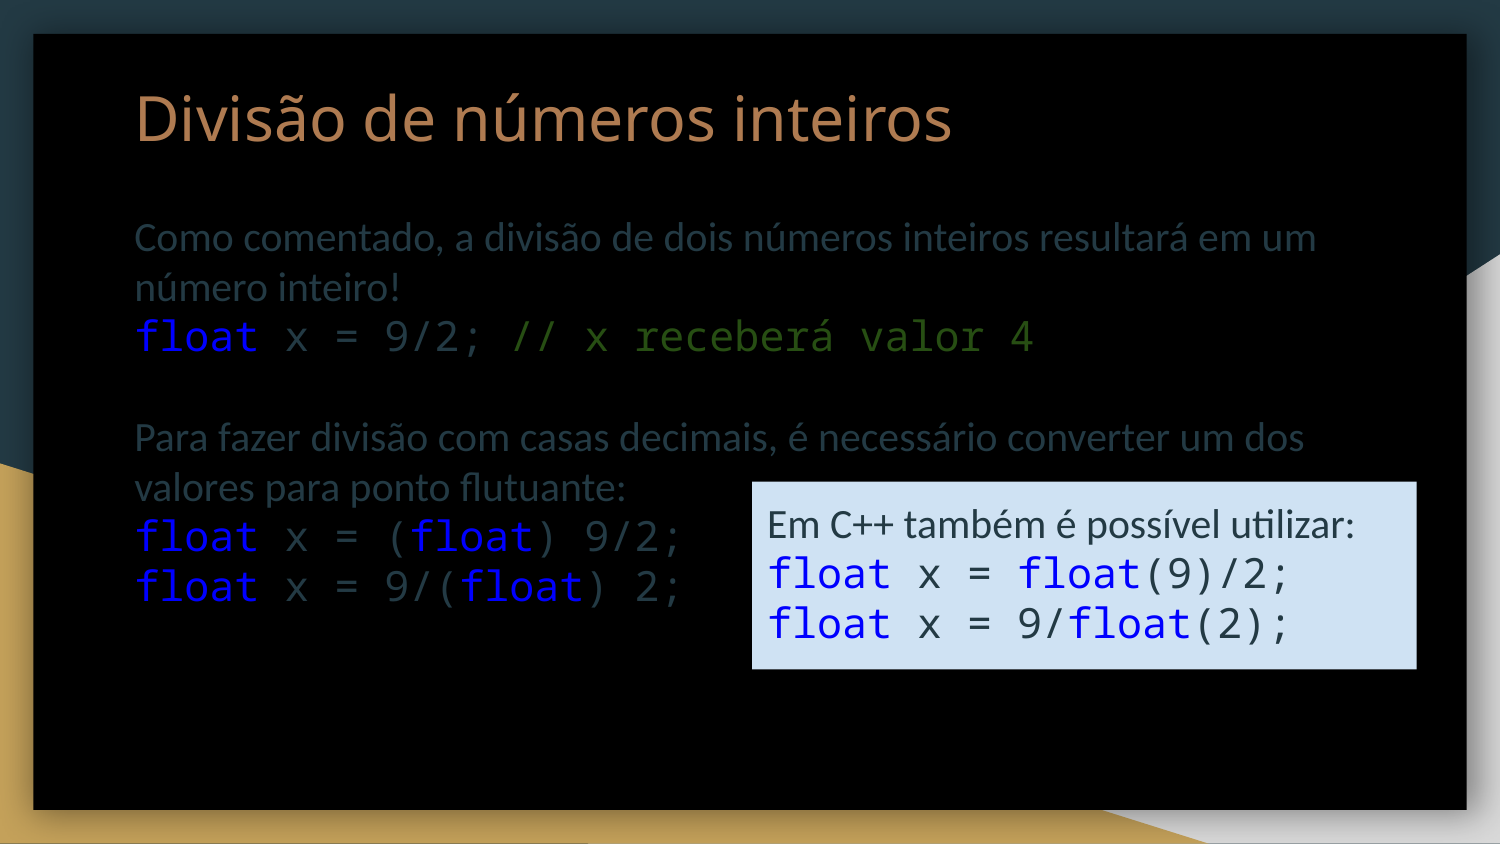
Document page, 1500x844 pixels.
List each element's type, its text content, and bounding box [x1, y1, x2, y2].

text_box Em C++ também é possível utilizar: float x = float(9)/2; float x = 9/float(2); [752, 481, 1417, 670]
list Como comentado, a divisão de dois números inteiros resultará em um número inteiro! float x = 9/2; // x receberá valor 4 Para fazer divisão com casas decimais, é necessário converter um dos valores para ponto flutuante: float x = (float) 9/2; float x = 9/(float) 2; [134, 194, 1366, 734]
title Divisão de números inteiros [134, 63, 1366, 194]
